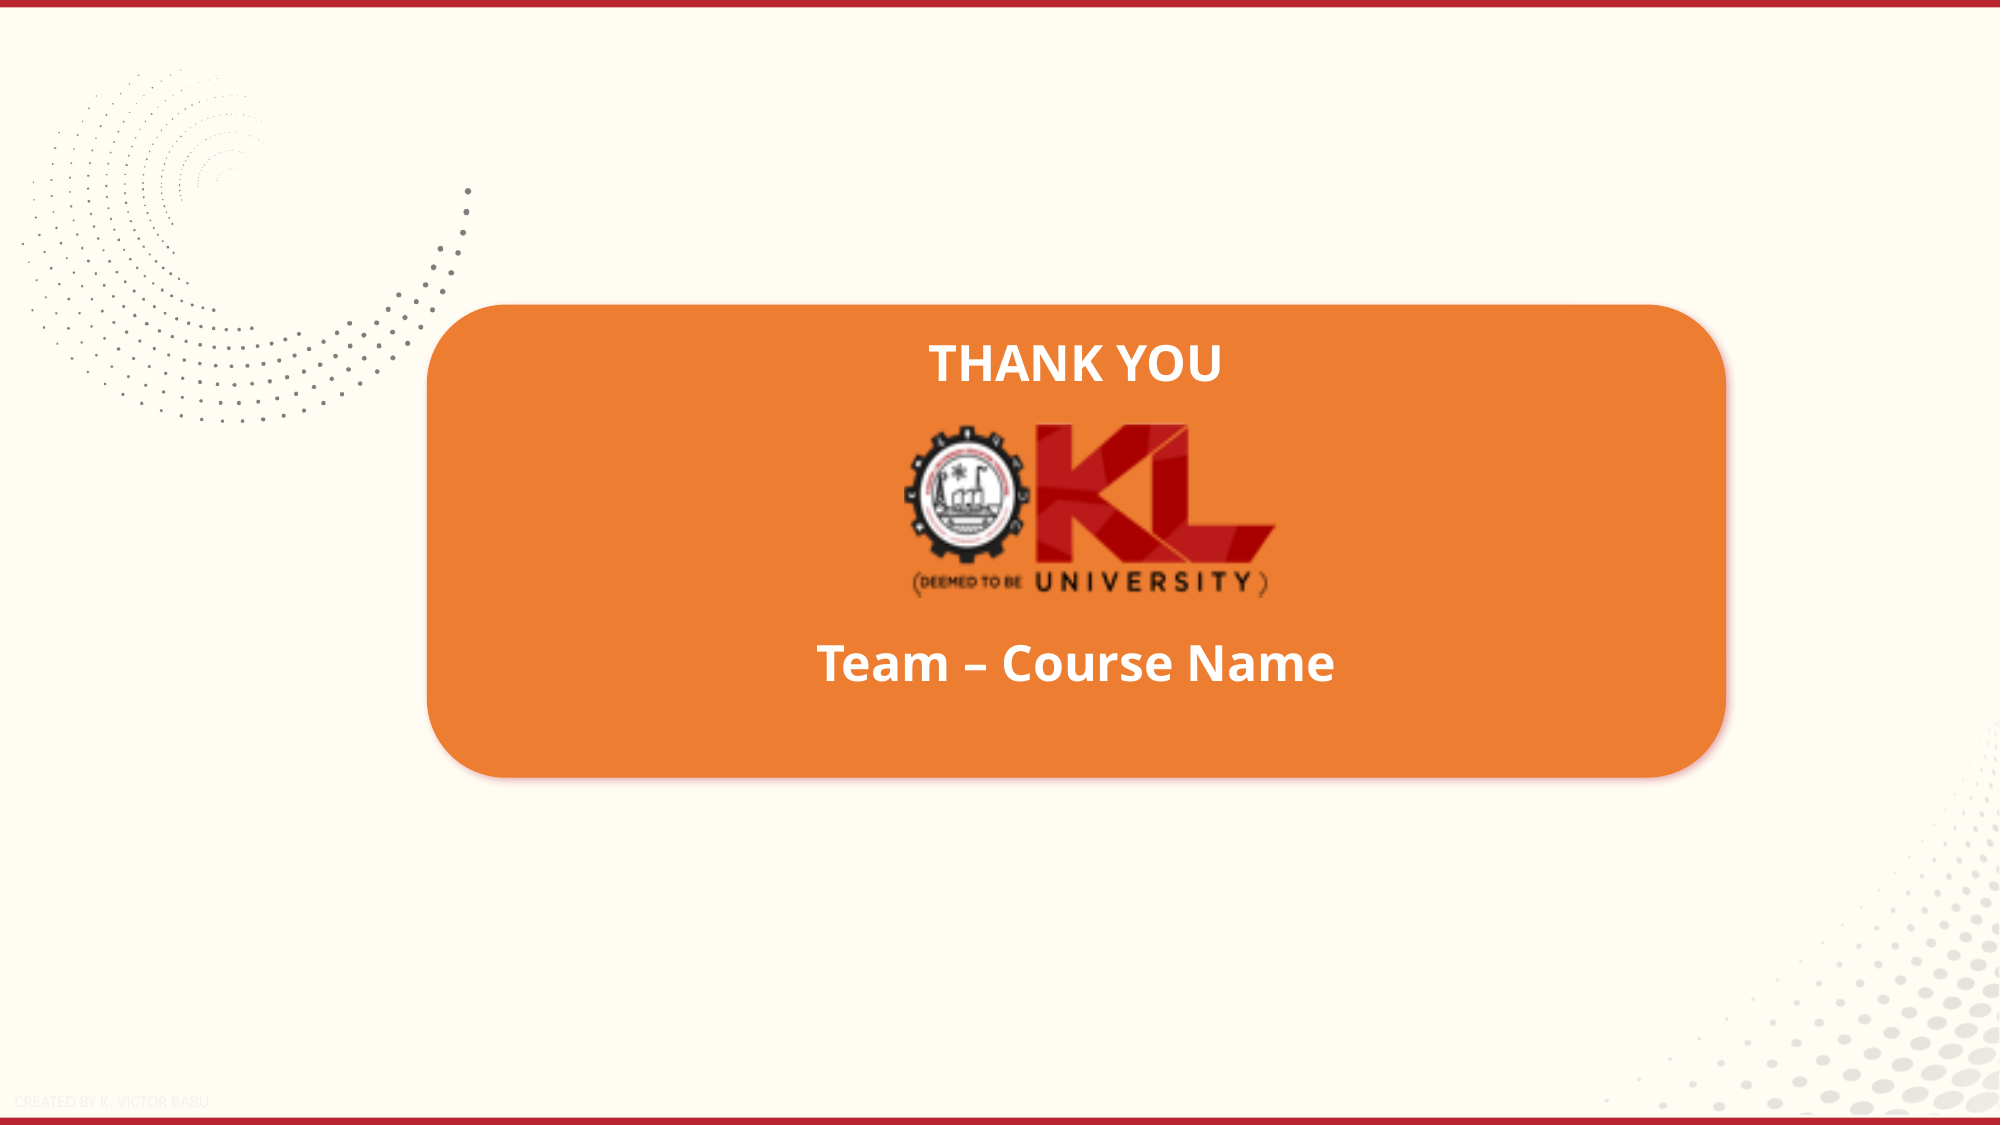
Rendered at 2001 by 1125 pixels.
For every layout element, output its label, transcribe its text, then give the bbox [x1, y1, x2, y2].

picture [904, 419, 1436, 599]
text_box THANK YOU Team – Course Name [425, 303, 1728, 780]
